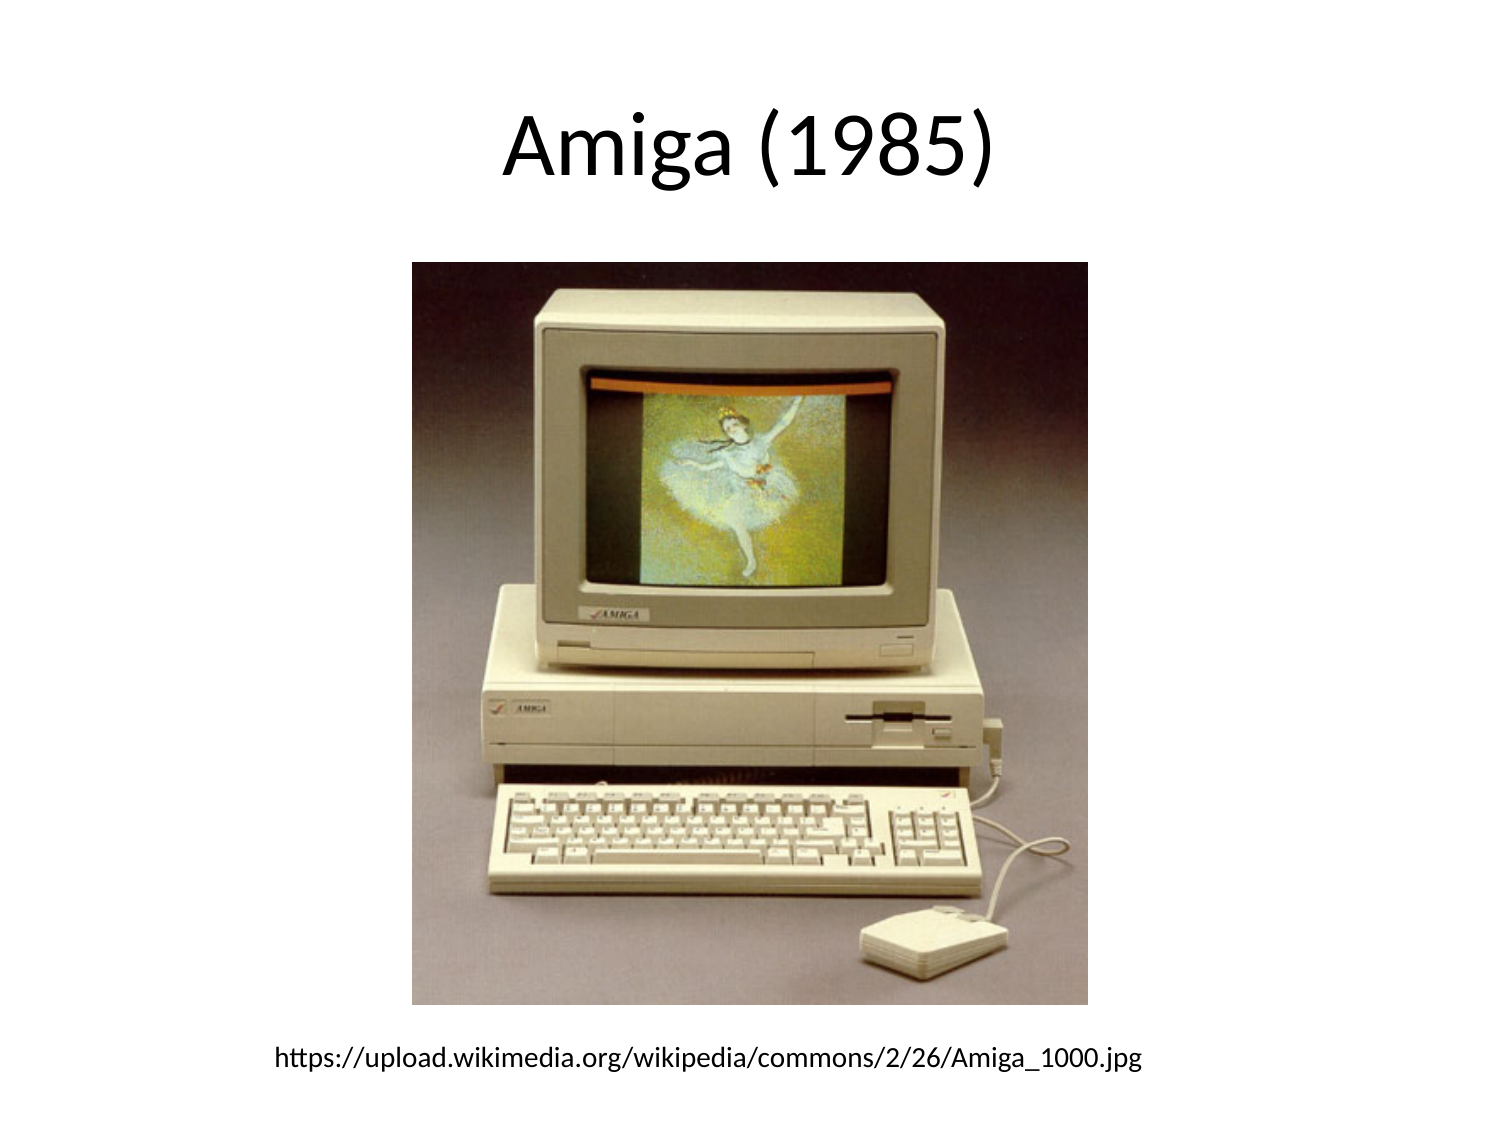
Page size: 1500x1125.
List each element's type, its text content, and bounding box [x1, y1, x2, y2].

text_box https://upload.wikimedia.org/wikipedia/commons/2/26/Amiga_1000.jpg [259, 1030, 1342, 1081]
title Amiga (1985) [75, 45, 1425, 233]
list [74, 262, 1426, 1006]
